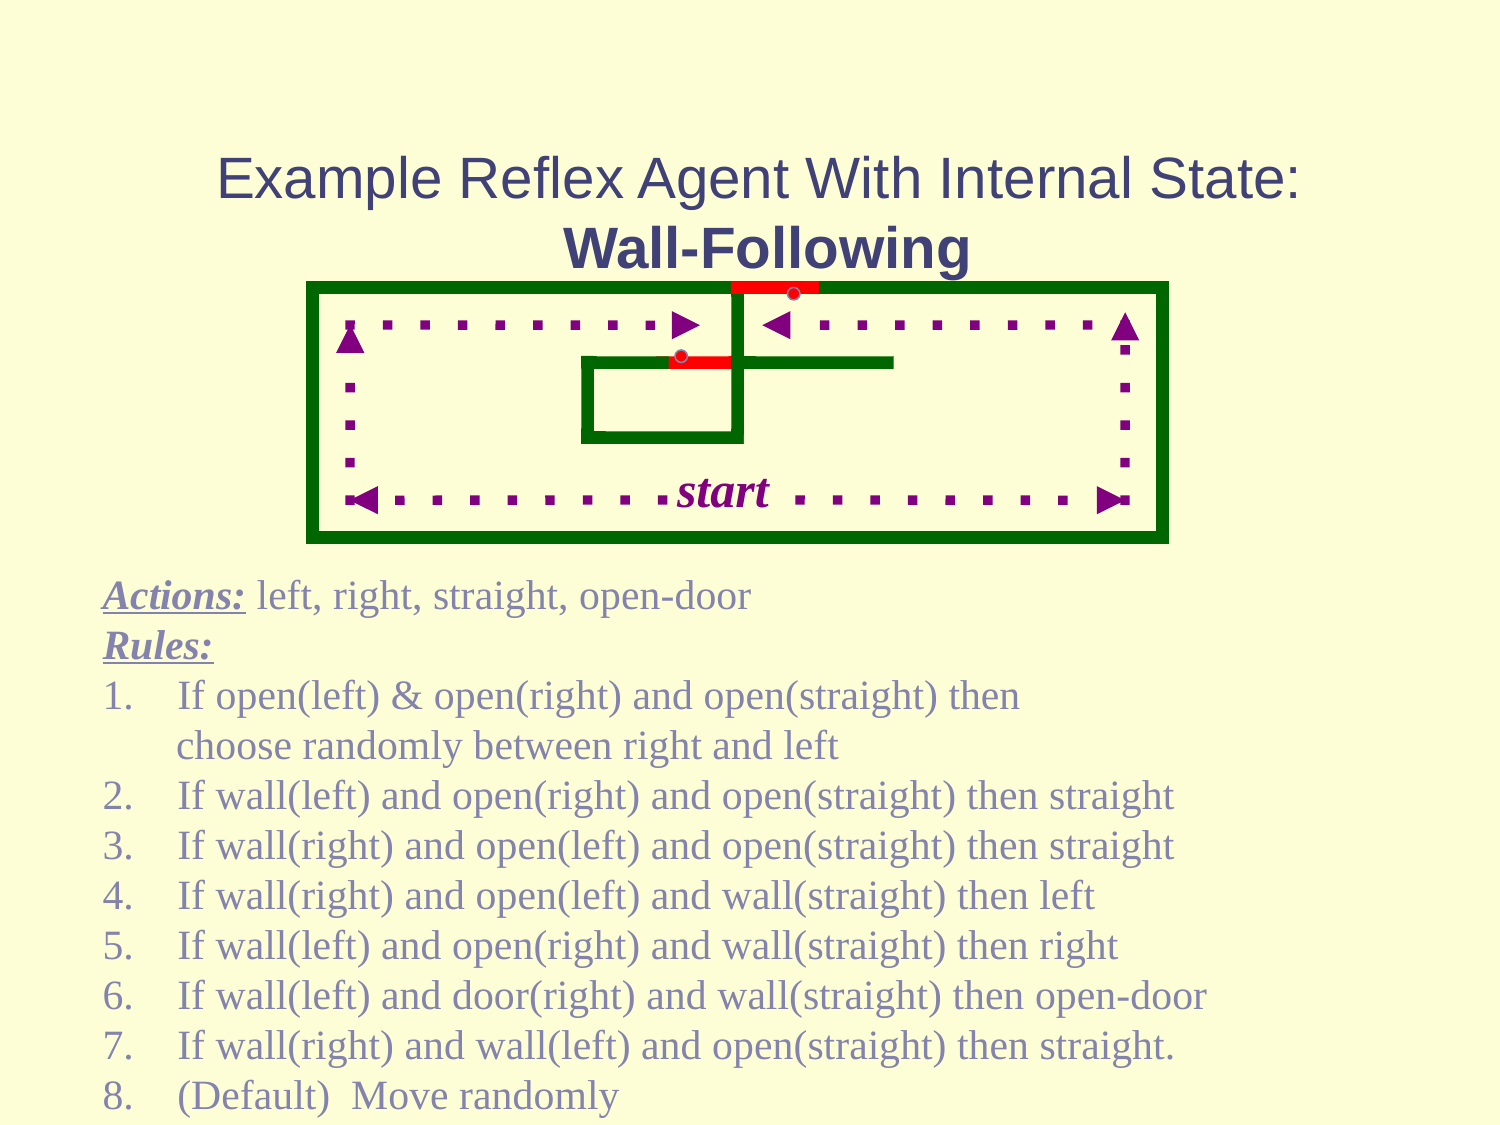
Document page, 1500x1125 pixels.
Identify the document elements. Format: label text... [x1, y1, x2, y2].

text_box start [662, 449, 804, 526]
text_box Example Reflex Agent With Internal State: Wall-Following [99, 99, 1436, 288]
text_box [312, 287, 1163, 538]
text_box [674, 349, 688, 360]
text_box Actions: left, right, straight, open-door Rules: If open(left) & open(right) and open(straight) then choose randomly between right and left If wall(left) and open(right) and open(straight) then straight If wall(right) and open(left) and open(straight) then straight If wall(right) and open(left) and wall(straight) then left If wall(left) and open(right) and wall(straight) then right If wall(left) and door(right) and wall(straight) then open-door If wall(right) and wall(left) and open(straight) then straight. (Default) Move randomly [87, 559, 1463, 1125]
